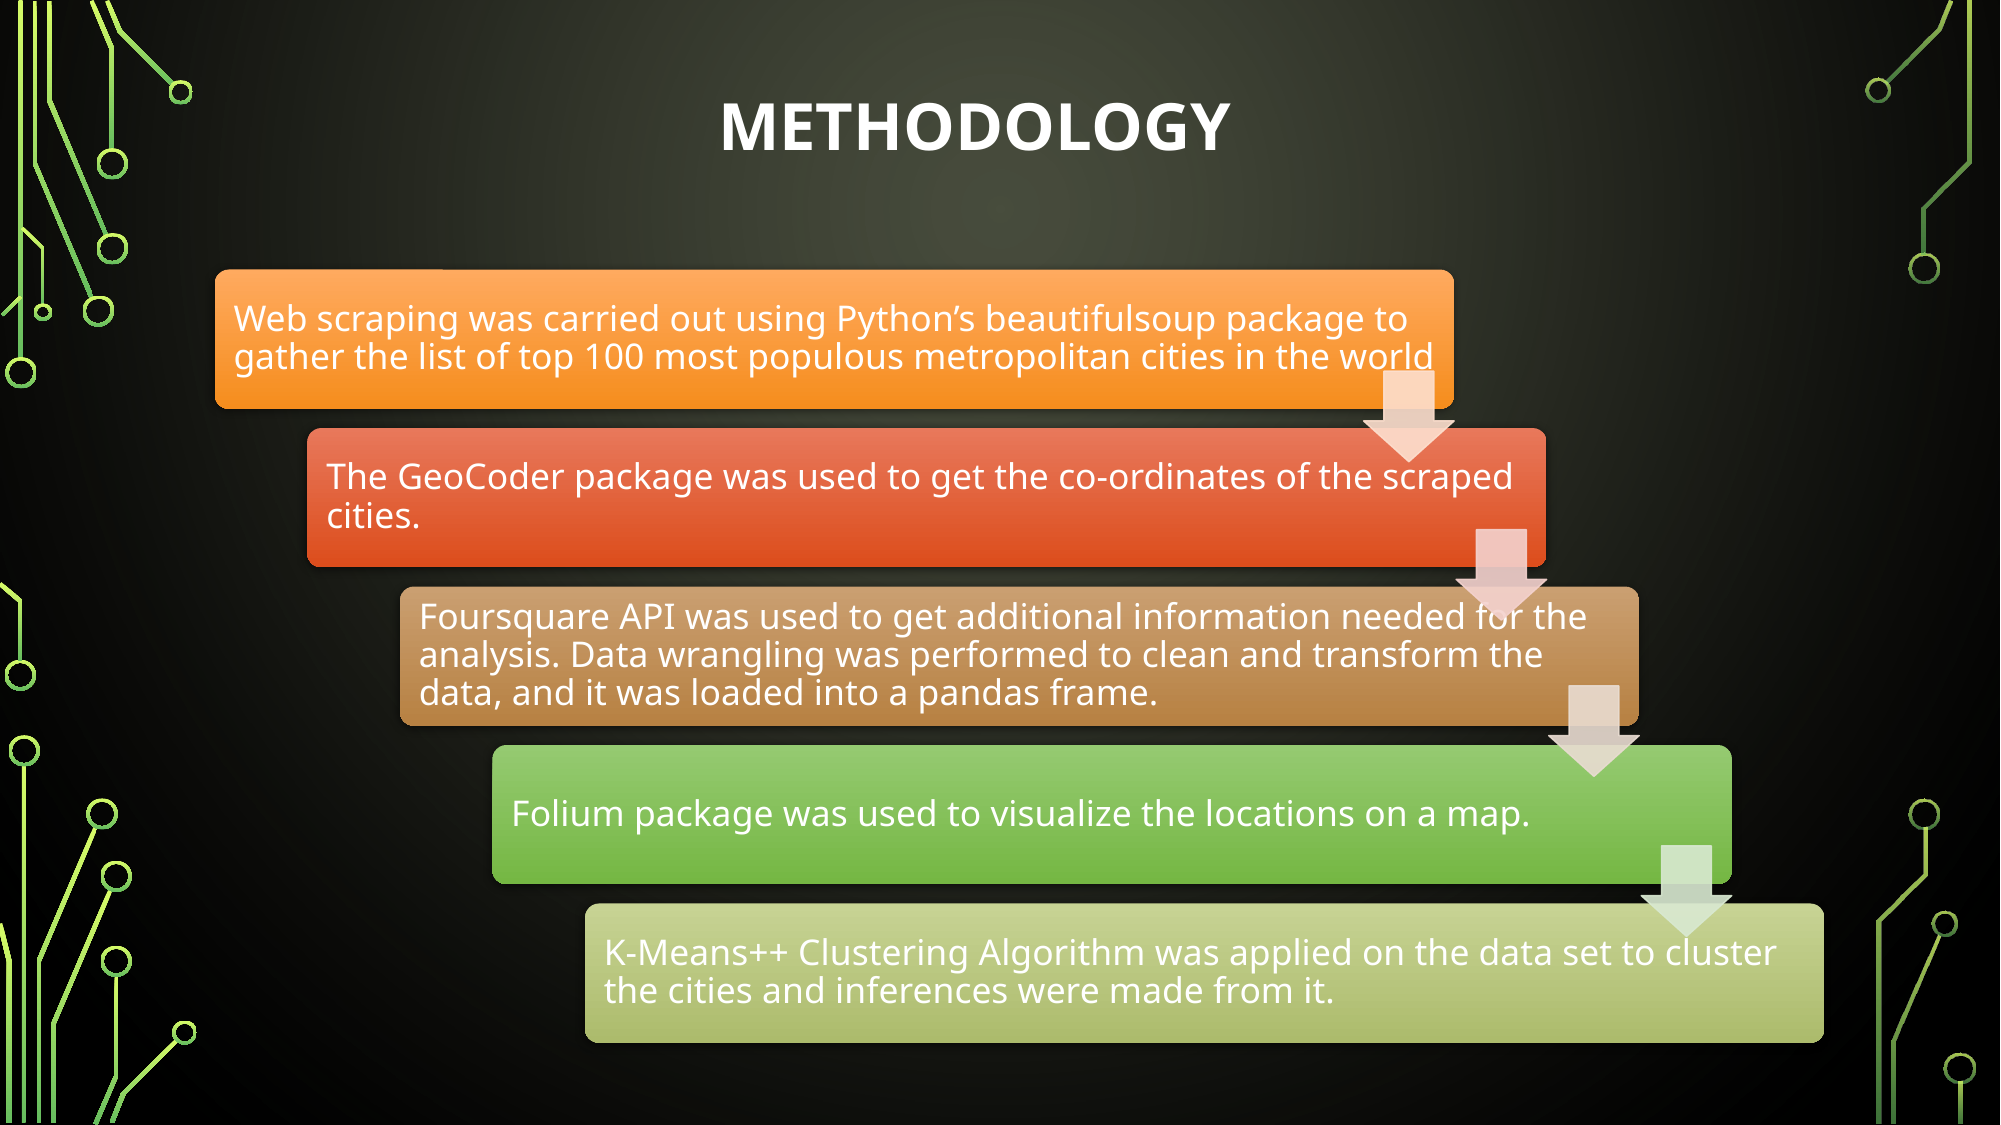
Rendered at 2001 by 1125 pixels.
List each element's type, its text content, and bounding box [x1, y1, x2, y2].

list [214, 269, 1825, 1043]
title Methodology [703, 54, 1264, 205]
